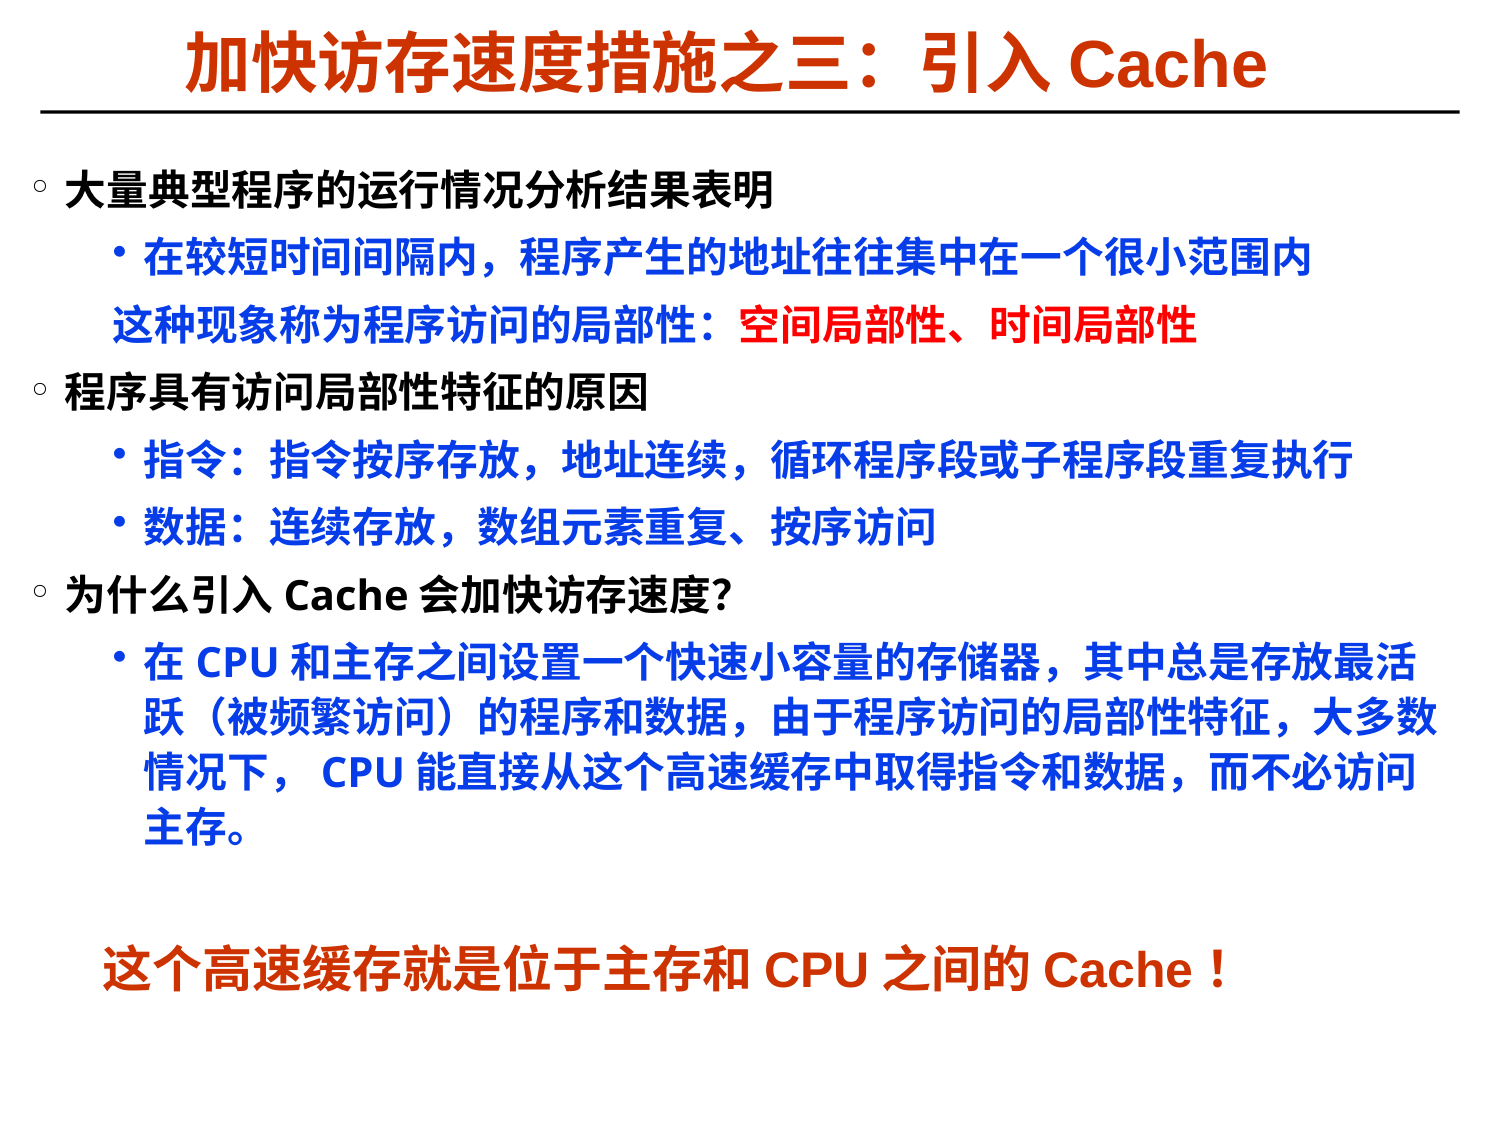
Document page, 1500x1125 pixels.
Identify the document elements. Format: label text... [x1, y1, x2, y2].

text_box 这个高速缓存就是位于主存和CPU之间的Cache！ [102, 937, 1261, 998]
list 大量典型程序的运行情况分析结果表明 在较短时间间隔内，程序产生的地址往往集中在一个很小范围内 这种现象称为程序访问的局部性：空间局部性、时间局部性 程序具有访问局部性特征的原因 指令：指令按序存放，地址连续，循环程序段或子程序段重复执行 数据：连续存放，数组元素重复、按序访问 为什么引入Cache会加快访存速度？ 在CPU和主存之间设置一个快速小容量的存储器，其中总是存放最活跃（被频繁访问）的程序和数据，由于程序访问的局部性特征，大多数情况下，CPU能直接从这个高速缓存中取得指令和数据，而不必访问主存。 [15, 150, 1458, 822]
title 加快访存速度措施之三：引入Cache [17, 22, 1436, 112]
